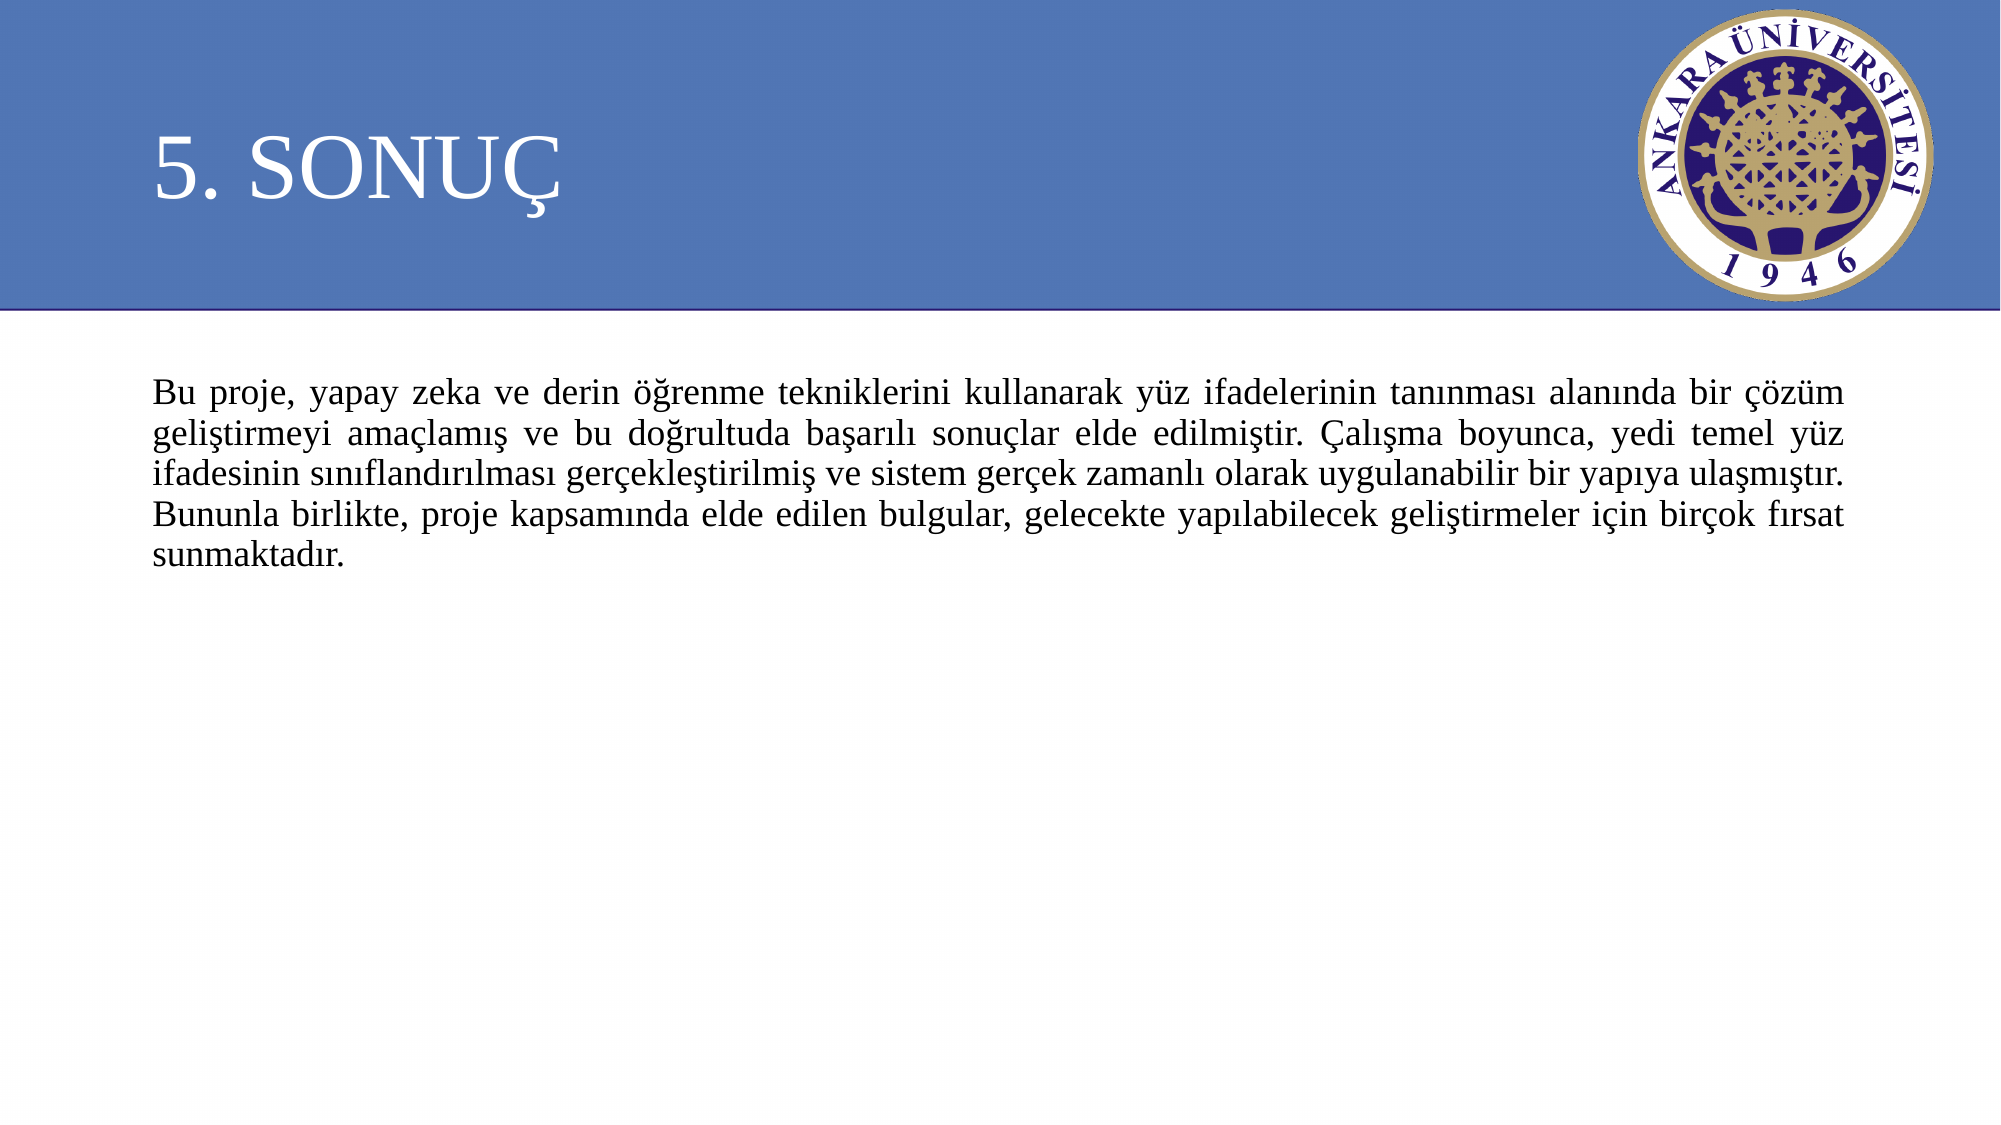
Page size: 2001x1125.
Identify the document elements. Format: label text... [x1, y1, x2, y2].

picture [0, 0, 2001, 1125]
list Bu proje, yapay zeka ve derin öğrenme tekniklerini kullanarak yüz ifadelerinin tanınması alanında bir çözüm geliştirmeyi amaçlamış ve bu doğrultuda başarılı sonuçlar elde edilmiştir. Çalışma boyunca, yedi temel yüz ifadesinin sınıflandırılması gerçekleştirilmiş ve sistem gerçek zamanlı olarak uygulanabilir bir yapıya ulaşmıştır. Bununla birlikte, proje kapsamında elde edilen bulgular, gelecekte yapılabilecek geliştirmeler için birçok fırsat sunmaktadır. [137, 365, 1863, 1079]
title 5. SONUÇ [137, 59, 1598, 278]
